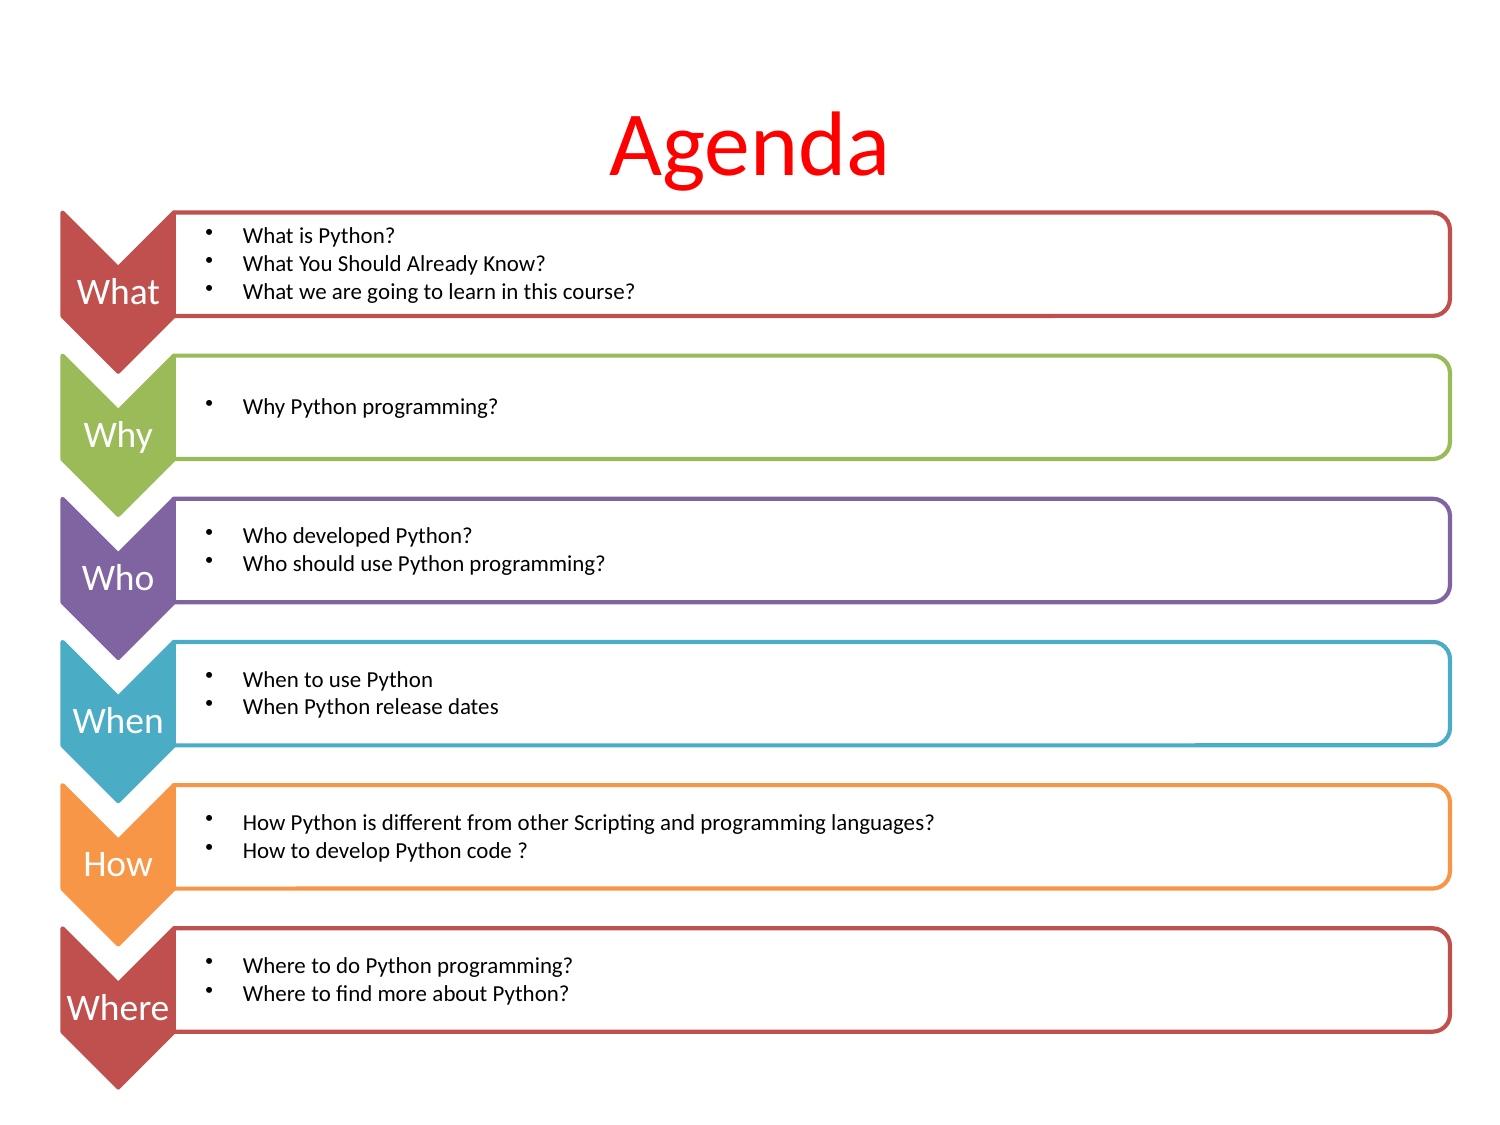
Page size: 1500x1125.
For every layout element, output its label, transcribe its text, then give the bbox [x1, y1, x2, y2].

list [62, 212, 1451, 1088]
title Agenda [75, 45, 1425, 210]
